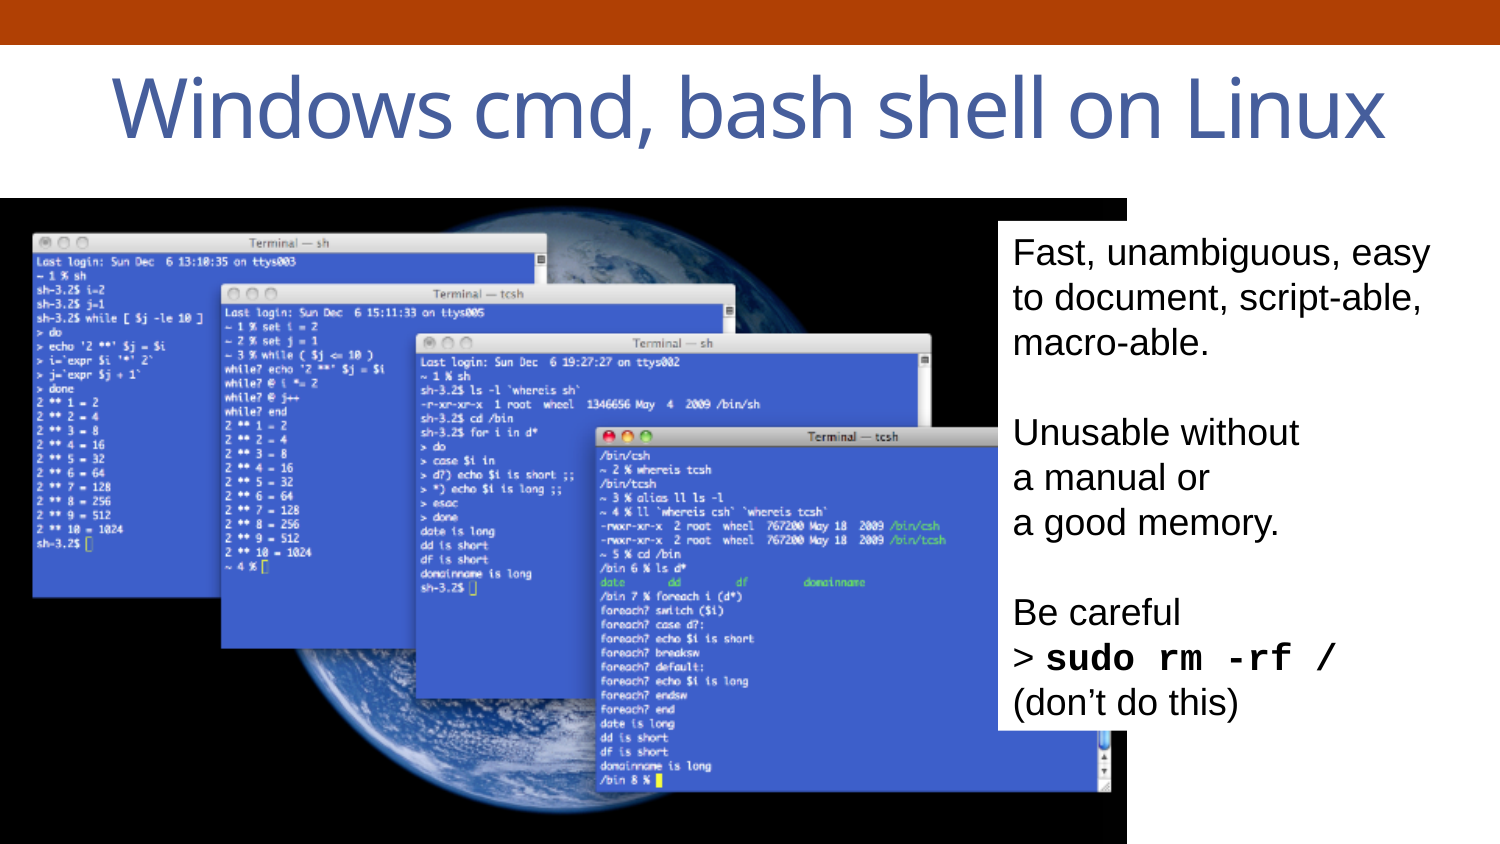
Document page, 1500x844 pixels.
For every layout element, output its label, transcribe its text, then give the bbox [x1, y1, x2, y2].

picture [0, 198, 1127, 844]
title Windows cmd, bash shell on Linux [75, 43, 1425, 166]
text_box Fast, unambiguous, easy to document, script-able, macro-able. Unusable without a manual or a good memory. Be careful > sudo rm -rf / (don’t do this) [1135, 220, 1471, 731]
